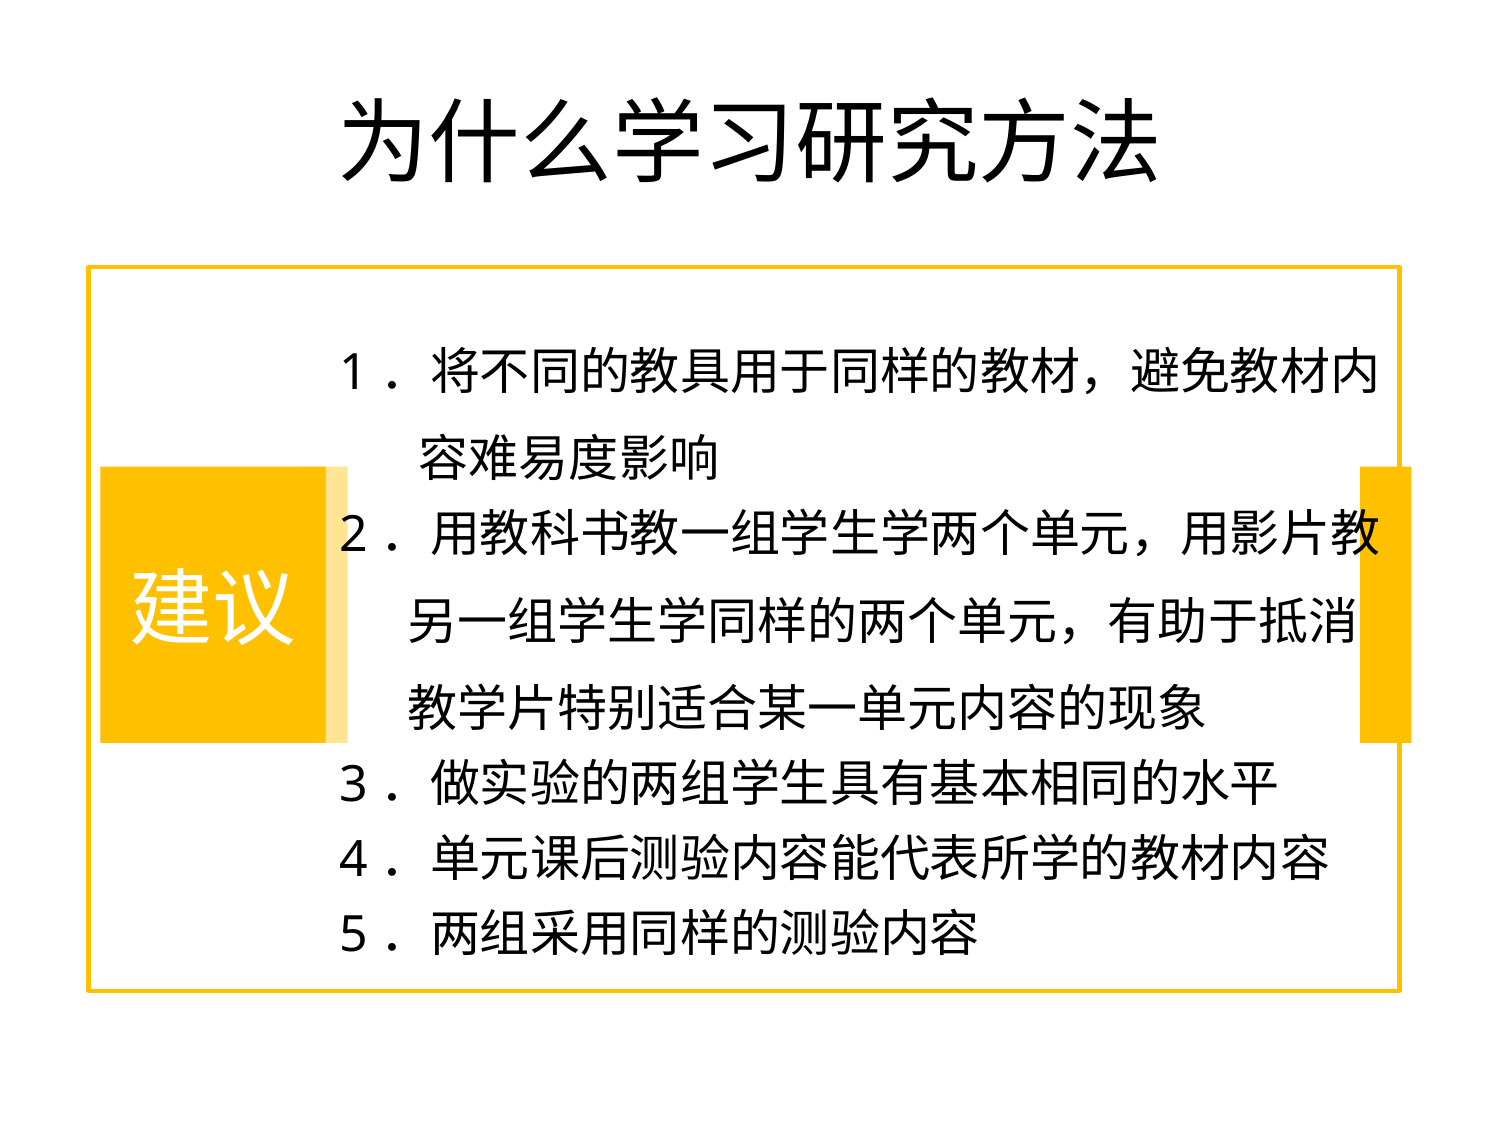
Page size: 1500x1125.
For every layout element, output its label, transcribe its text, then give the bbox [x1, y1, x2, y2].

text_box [88, 266, 1412, 991]
title 为什么学习研究方法 [75, 45, 1425, 233]
